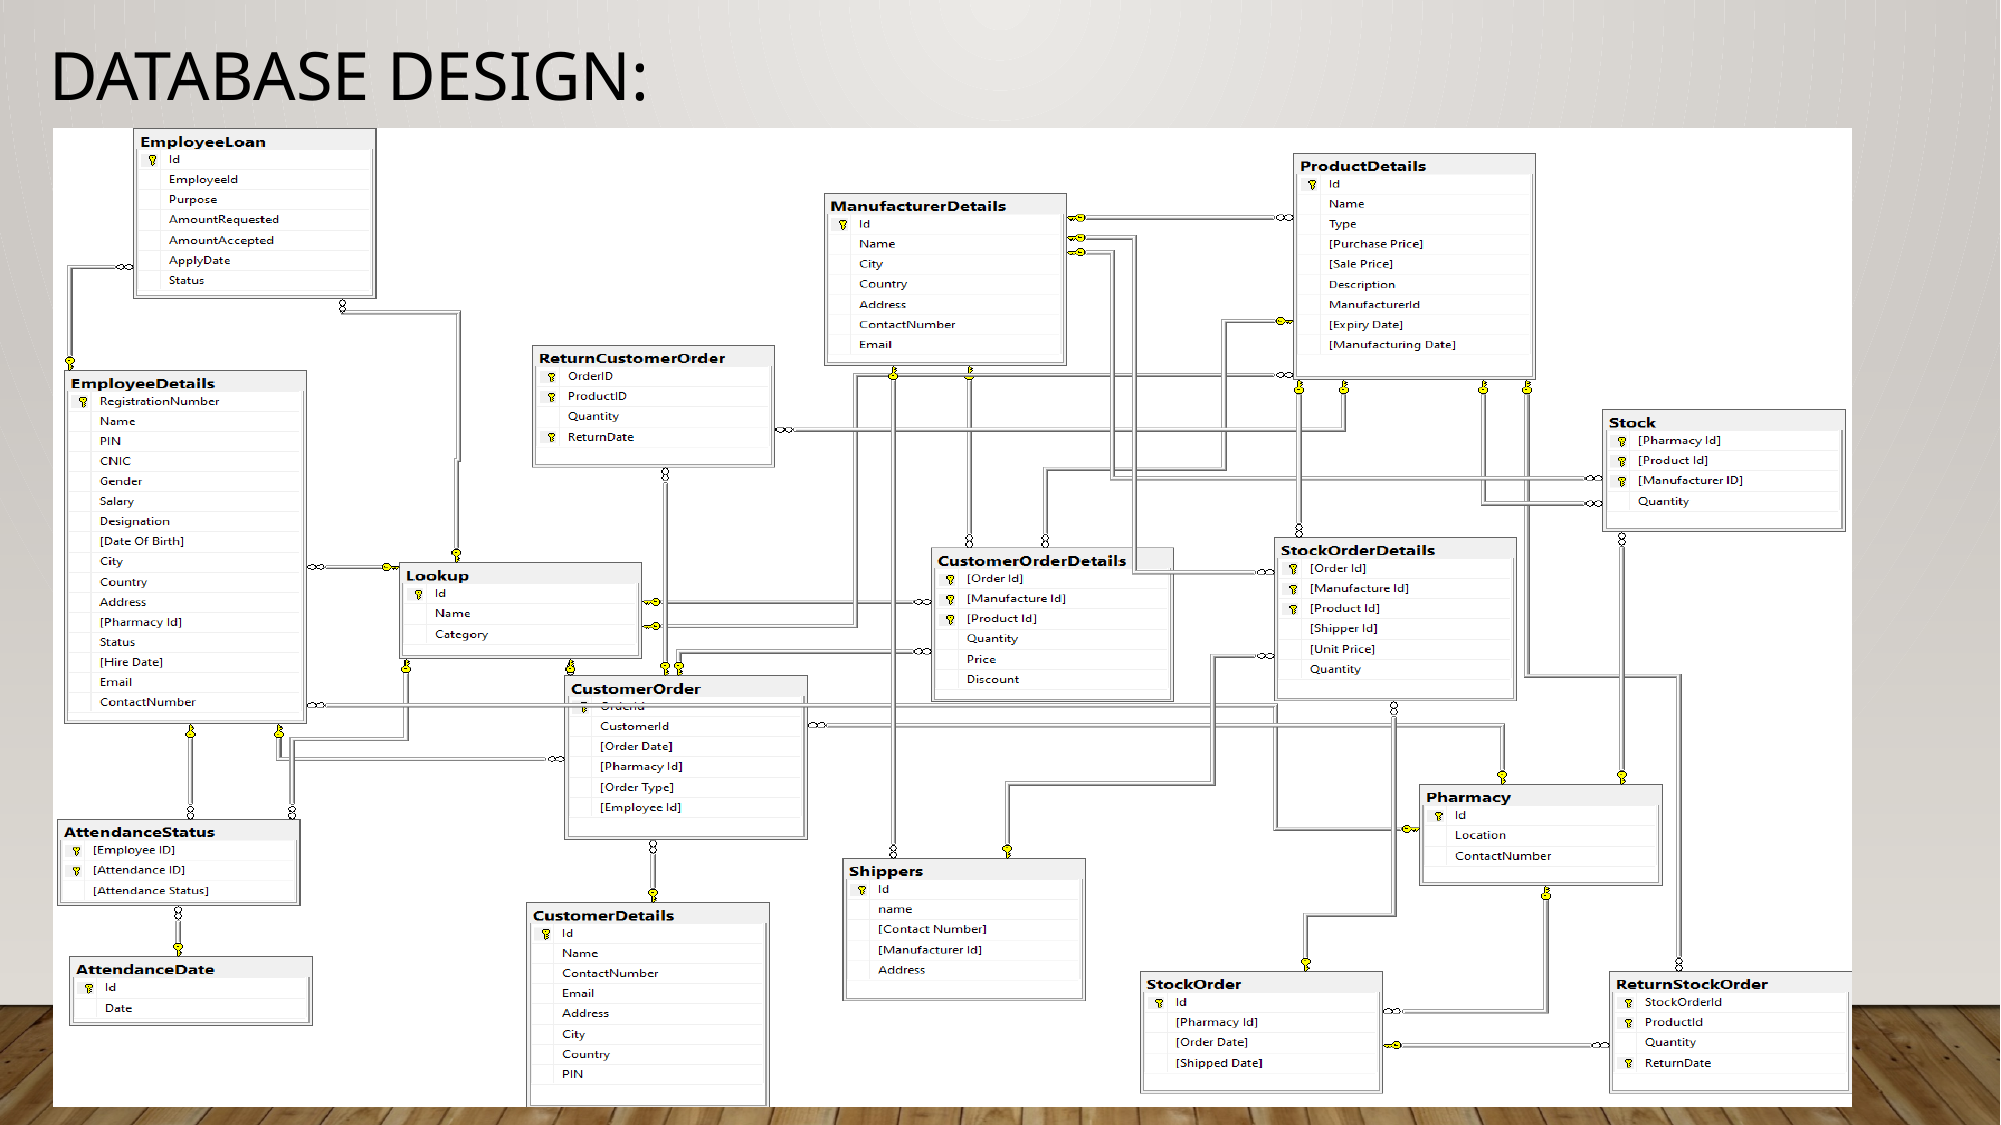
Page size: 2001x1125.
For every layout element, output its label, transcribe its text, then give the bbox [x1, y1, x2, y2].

picture [0, 1005, 2000, 1125]
title Database Design: [34, 35, 1811, 146]
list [53, 128, 1852, 1107]
